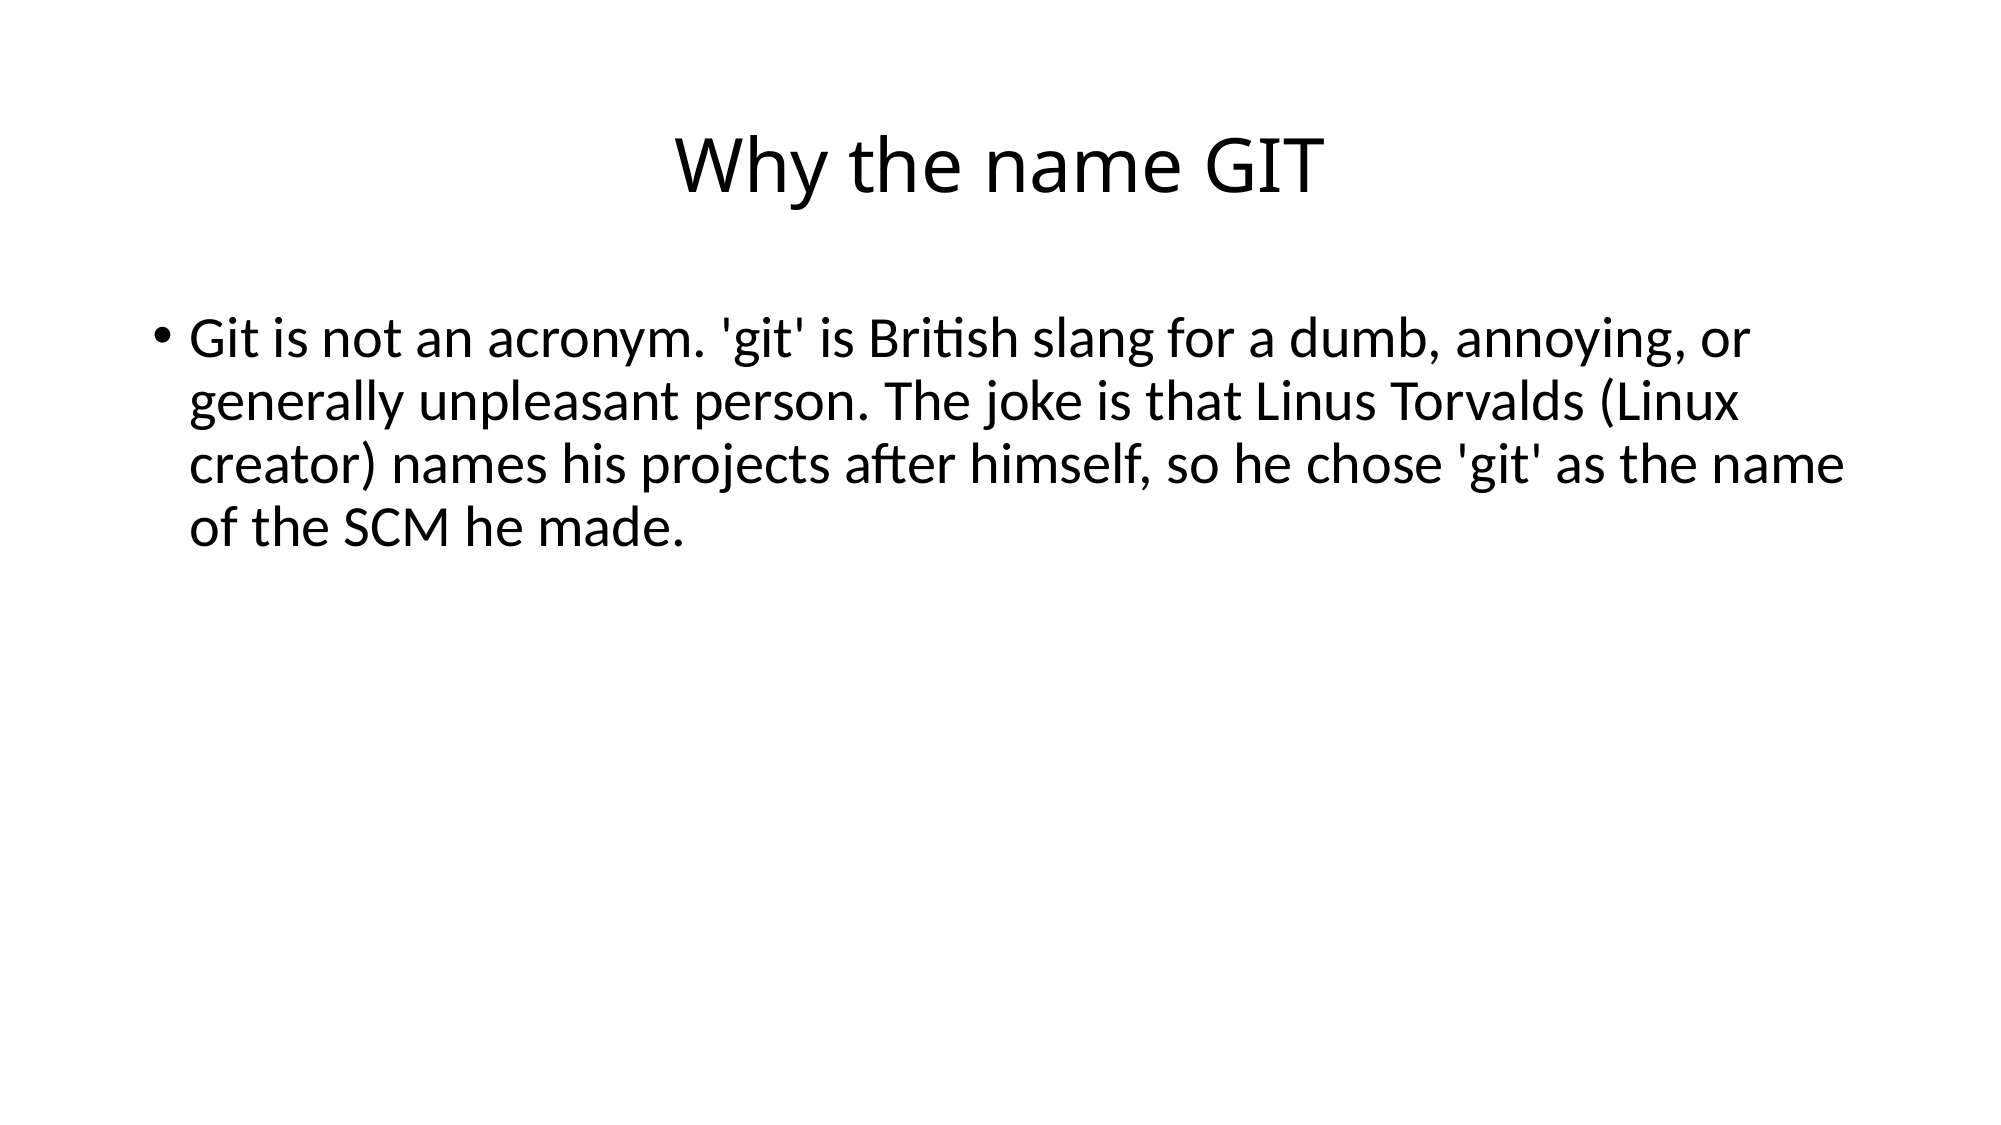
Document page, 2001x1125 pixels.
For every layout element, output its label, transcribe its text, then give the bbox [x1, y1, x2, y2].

title Why the name GIT [137, 59, 1863, 278]
list Git is not an acronym. 'git' is British slang for a dumb, annoying, or generally unpleasant person. The joke is that Linus Torvalds (Linux creator) names his projects after himself, so he chose 'git' as the name of the SCM he made. [137, 299, 1863, 1014]
